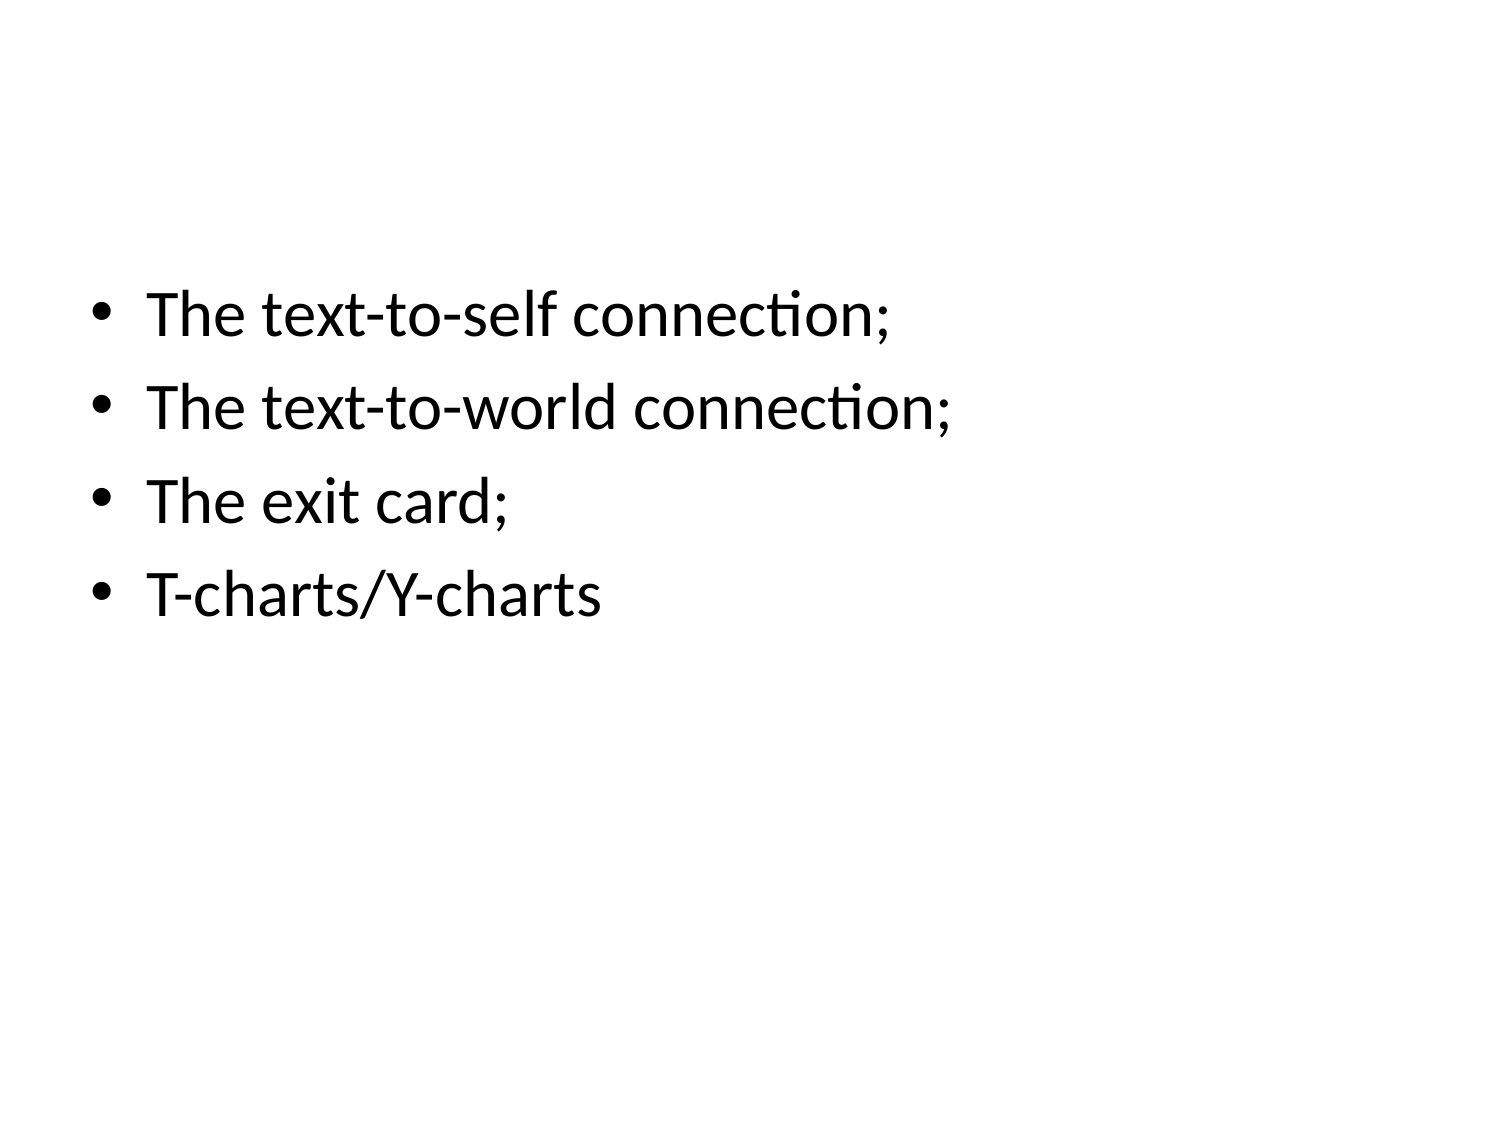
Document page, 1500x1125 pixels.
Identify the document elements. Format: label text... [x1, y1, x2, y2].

list The text-to-self connection; The text-to-world connection; The exit card; T-charts/Y-charts [75, 262, 1425, 1005]
